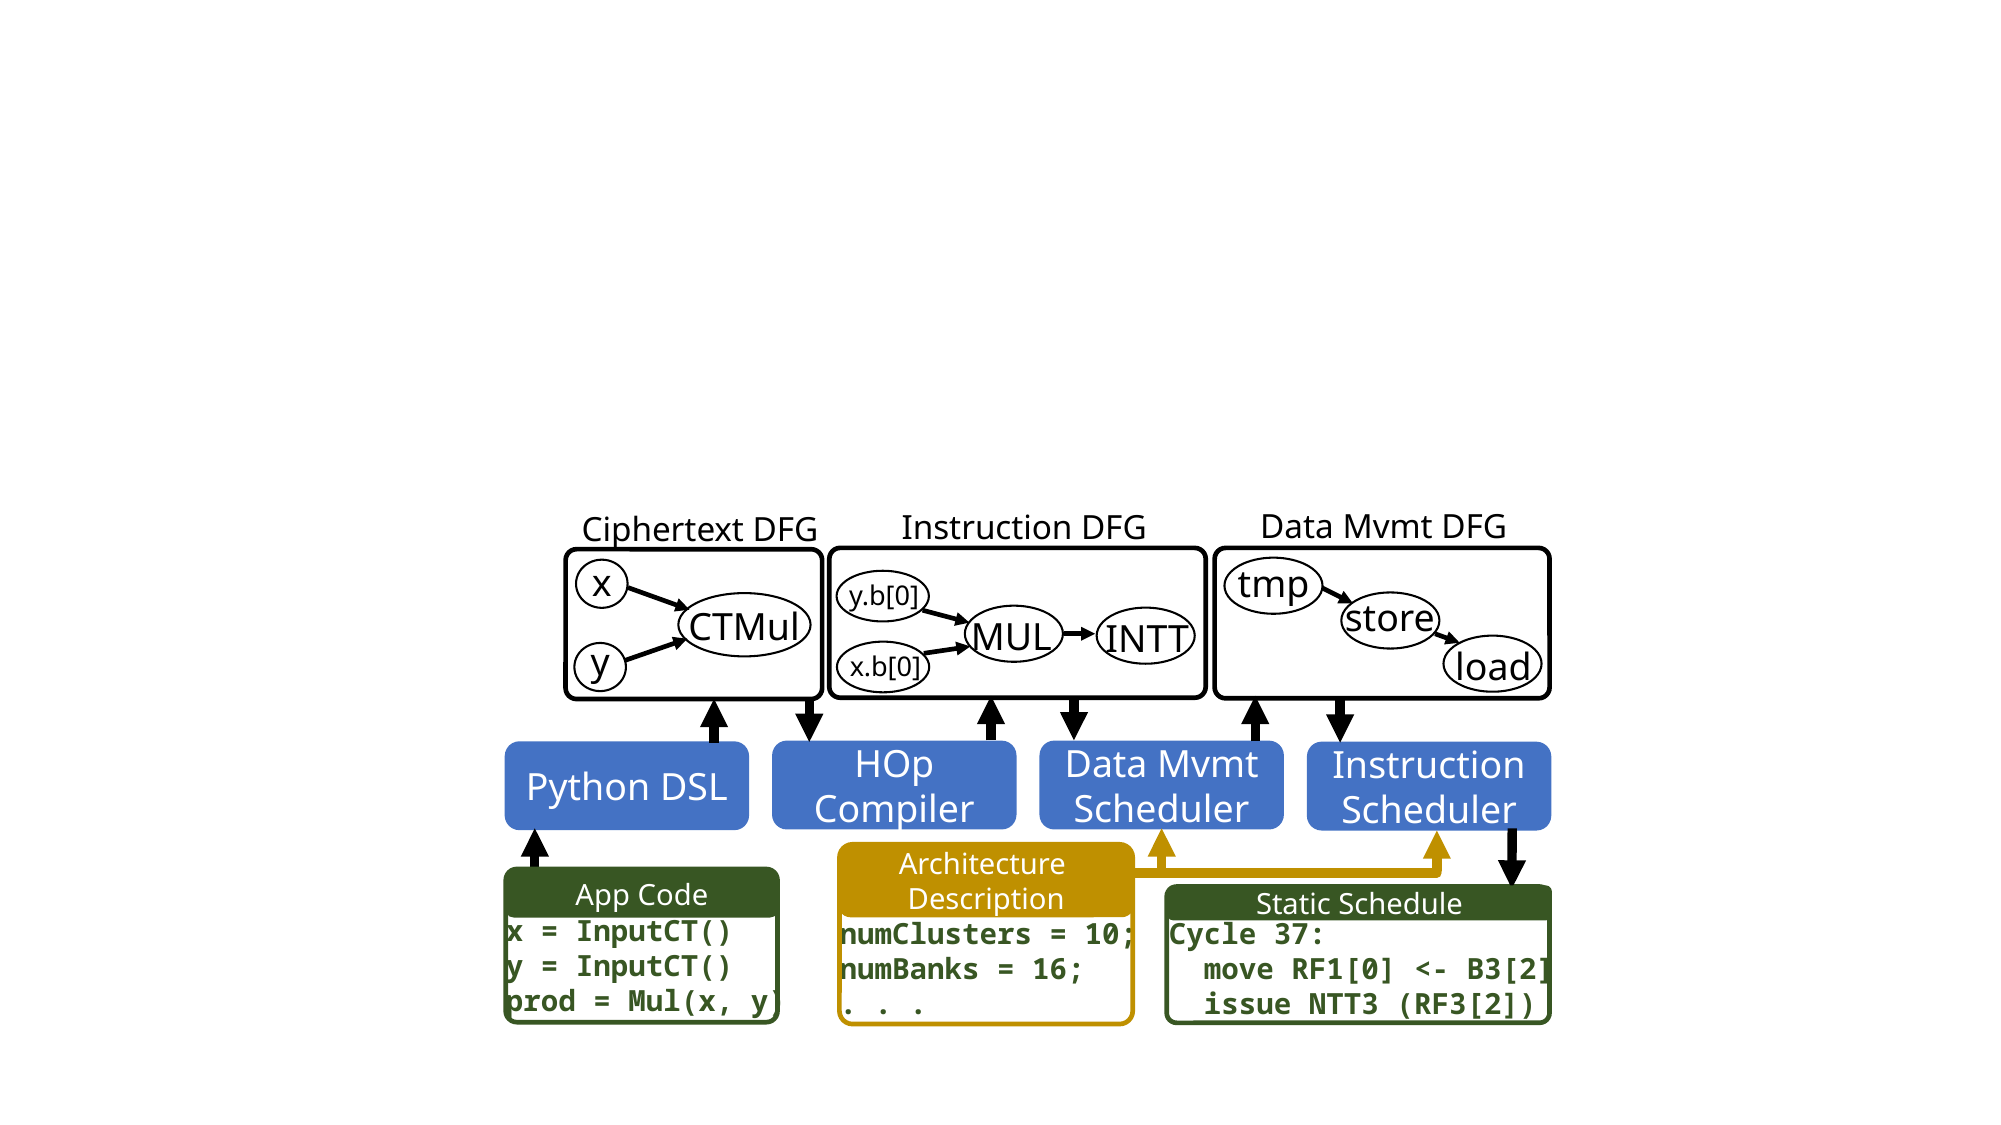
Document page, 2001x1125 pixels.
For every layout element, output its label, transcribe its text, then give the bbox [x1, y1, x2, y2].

text_box App Code [505, 869, 779, 918]
text_box Ciphertext DFG [566, 500, 834, 556]
text_box Static Schedule [1167, 885, 1552, 921]
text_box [575, 551, 628, 613]
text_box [627, 587, 690, 610]
text_box Instruction DFG [886, 499, 1162, 554]
text_box [1323, 546, 1551, 695]
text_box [1322, 587, 1353, 604]
text_box x = InputCT() y = InputCT() prod = Mul(x, y) [490, 904, 801, 1025]
text_box HOp Compiler [770, 739, 1018, 831]
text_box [1435, 633, 1460, 643]
text_box Cycle 37: move RF1[0] <- B3[2] issue NTT3 (RF3[2]) [1154, 907, 1569, 1028]
text_box Data Mvmt Scheduler [1038, 739, 1285, 831]
text_box [564, 554, 824, 701]
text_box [1439, 635, 1548, 696]
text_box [831, 570, 1203, 693]
text_box numClusters = 10; numBanks = 16; . . . [824, 907, 1152, 1028]
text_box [673, 593, 815, 657]
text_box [1333, 586, 1447, 649]
text_box [838, 843, 1134, 1026]
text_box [625, 638, 688, 661]
text_box Data Mvmt DFG [1245, 497, 1523, 553]
text_box [828, 546, 1207, 699]
text_box Instruction Scheduler [1305, 740, 1553, 832]
text_box [1213, 546, 1547, 700]
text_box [1224, 552, 1323, 614]
text_box Python DSL [503, 740, 751, 832]
